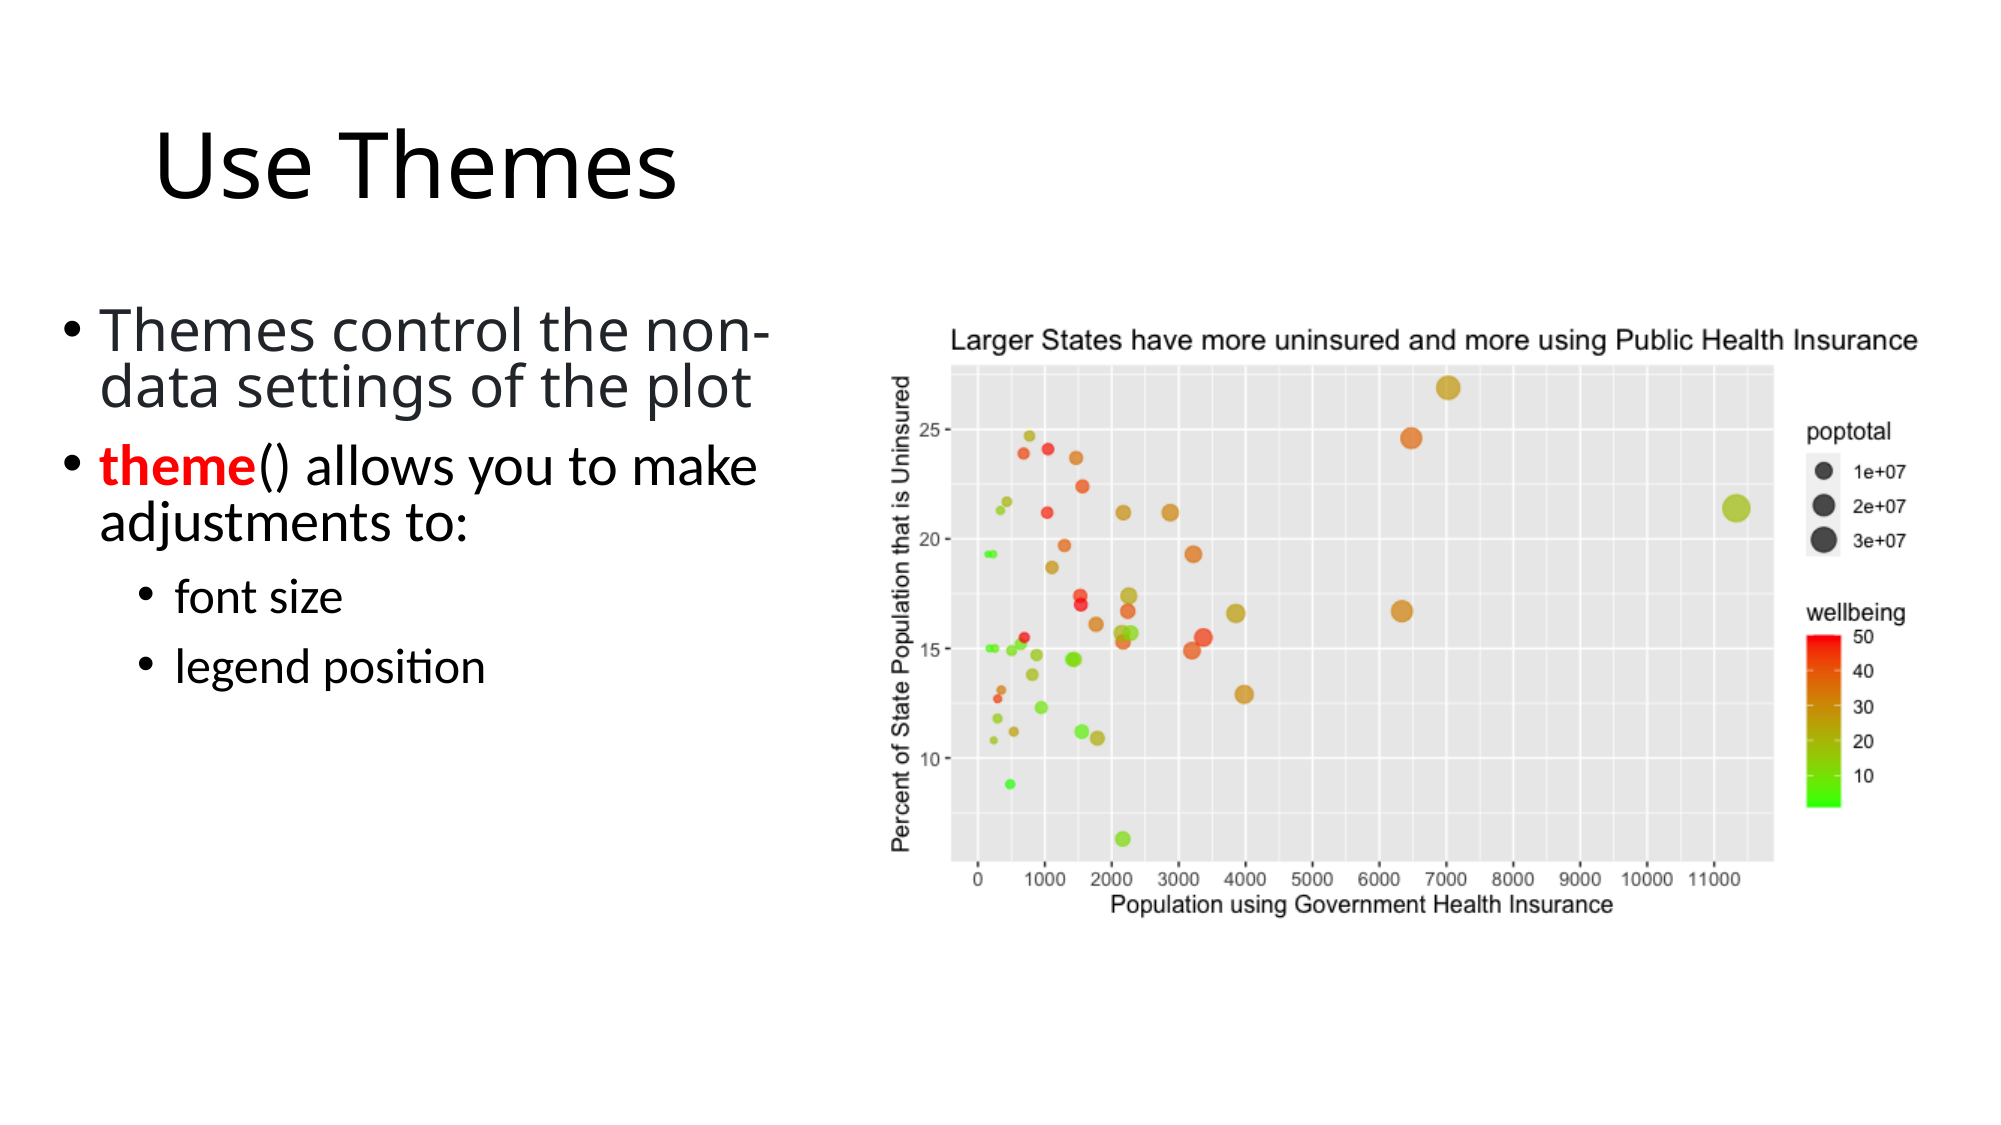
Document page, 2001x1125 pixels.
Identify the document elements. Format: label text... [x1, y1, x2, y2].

list Themes control the non-data settings of the plot theme() allows you to make adjustments to: font size legend position [45, 299, 860, 1014]
title Use Themes [137, 59, 1863, 278]
picture [881, 317, 1929, 928]
